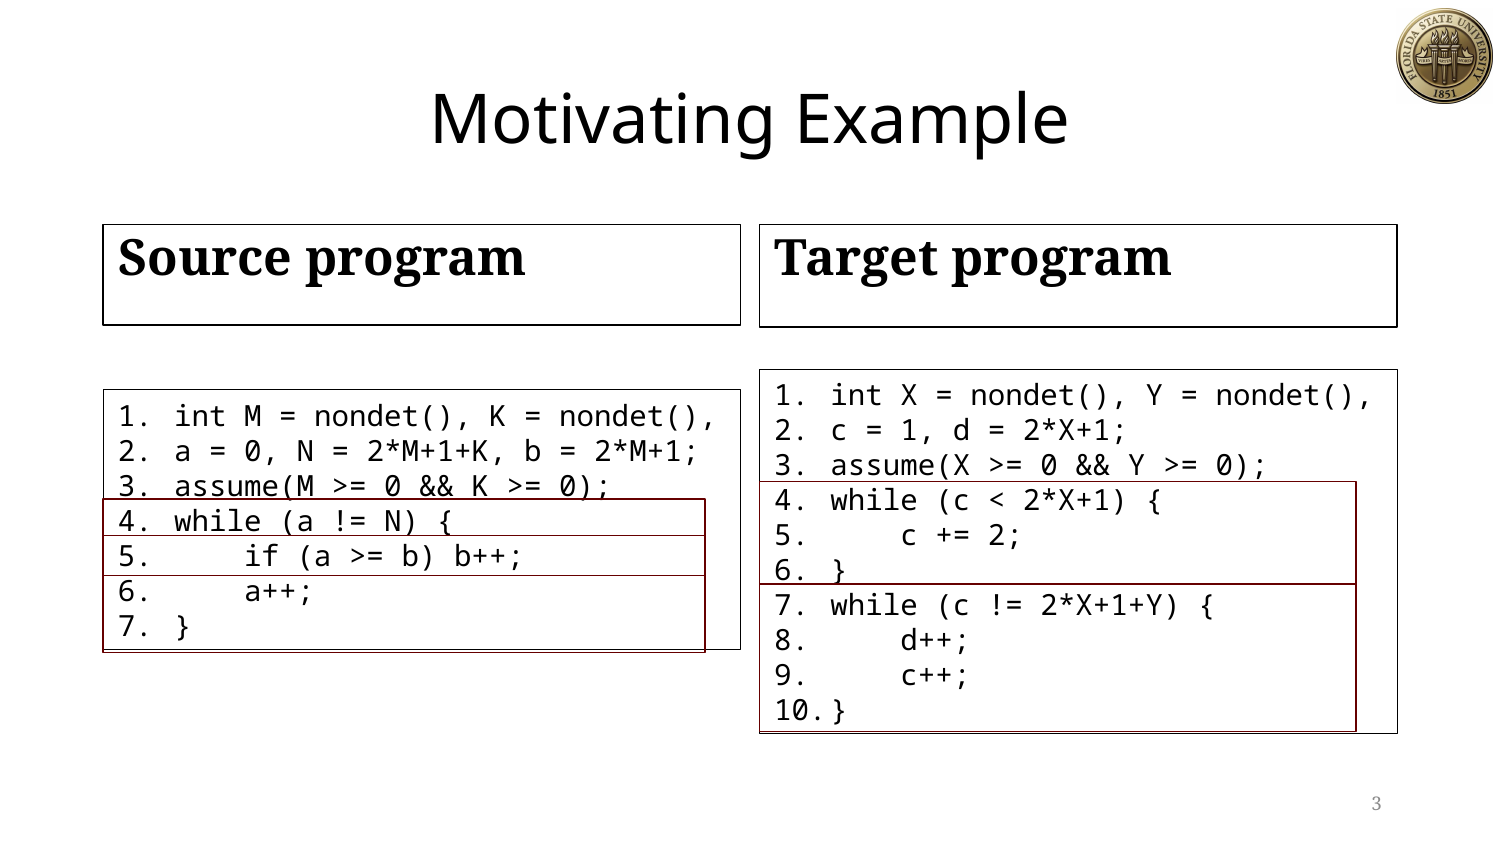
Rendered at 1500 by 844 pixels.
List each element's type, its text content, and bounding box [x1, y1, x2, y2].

list Source program [103, 224, 741, 326]
text_box [103, 535, 705, 576]
text_box int M = nondet(), K = nondet(), a = 0, N = 2*M+1+K, b = 2*M+1; assume(M >= 0 && K >= 0); while (a != N) { if (a >= b) b++; a++; } [103, 389, 741, 650]
list Target program [759, 224, 1397, 328]
picture [1396, 8, 1493, 104]
text_box [759, 584, 1357, 732]
text_box [759, 481, 1357, 584]
text_box int X = nondet(), Y = nondet(), c = 1, d = 2*X+1; assume(X >= 0 && Y >= 0); while (c < 2*X+1) { c += 2; } while (c != 2*X+1+Y) { d++; c++; } [759, 369, 1397, 734]
slide_number 3 [1059, 782, 1397, 827]
text_box [103, 576, 705, 653]
title Motivating Example [103, 40, 1397, 204]
text_box [103, 498, 705, 535]
